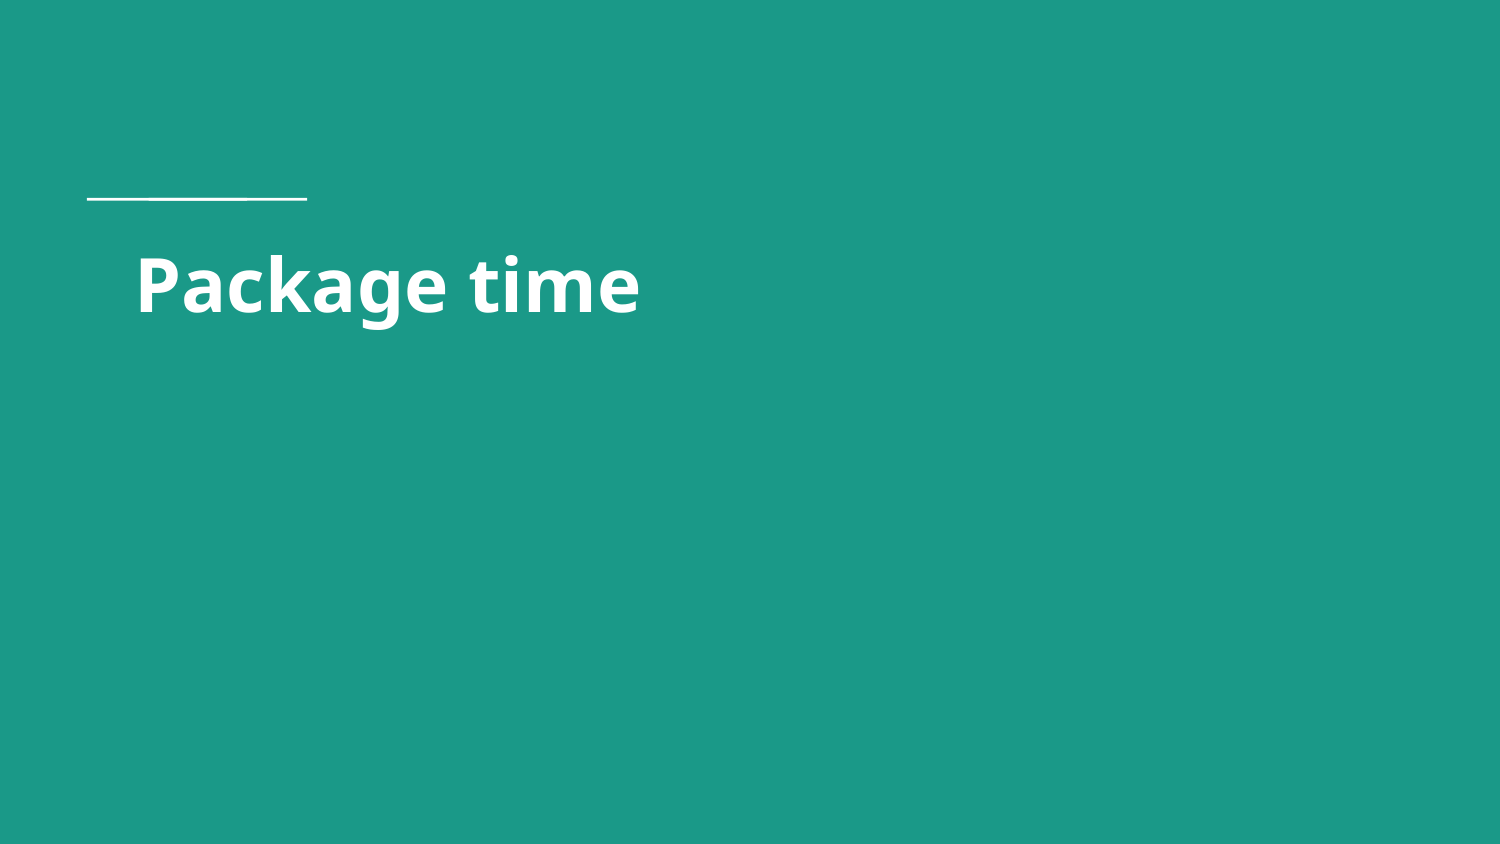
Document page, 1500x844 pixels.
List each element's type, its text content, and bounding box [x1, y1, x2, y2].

title Package time [119, 216, 1381, 466]
